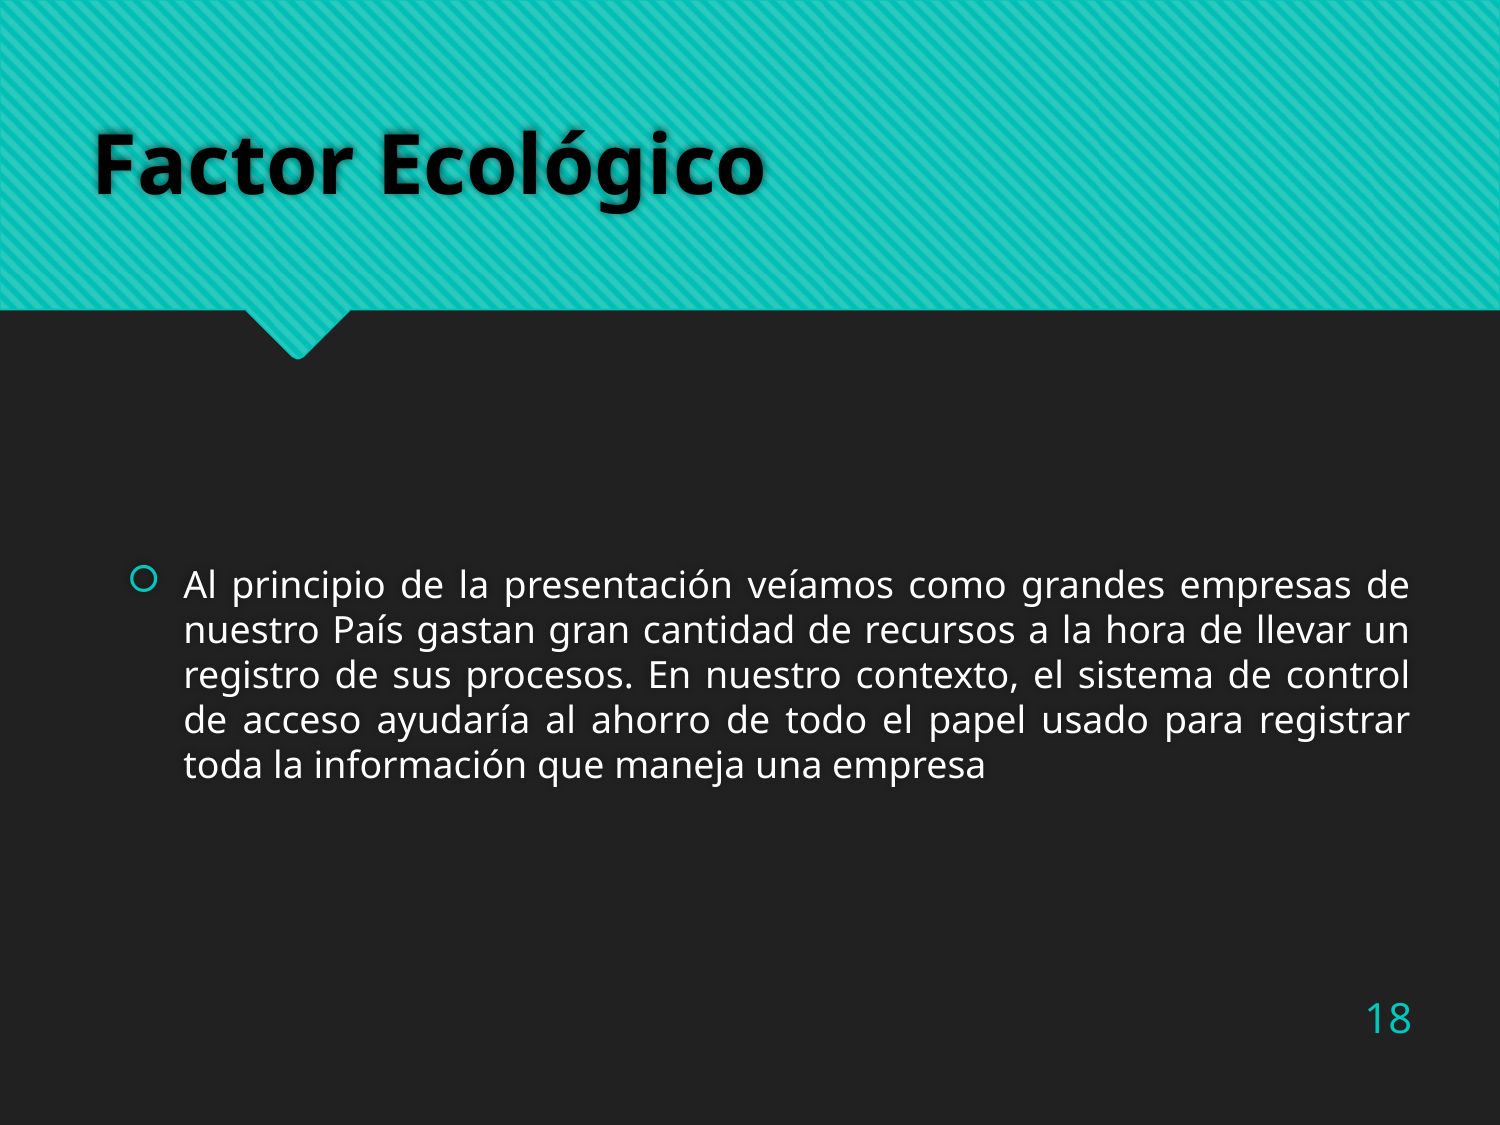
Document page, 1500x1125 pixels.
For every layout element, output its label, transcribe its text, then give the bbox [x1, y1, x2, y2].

list Al principio de la presentación veíamos como grandes empresas de nuestro País gastan gran cantidad de recursos a la hora de llevar un registro de sus procesos. En nuestro contexto, el sistema de control de acceso ayudaría al ahorro de todo el papel usado para registrar toda la información que maneja una empresa [112, 397, 1427, 950]
title Factor Ecológico [76, 30, 1427, 219]
slide_number 18 [1296, 970, 1428, 1051]
